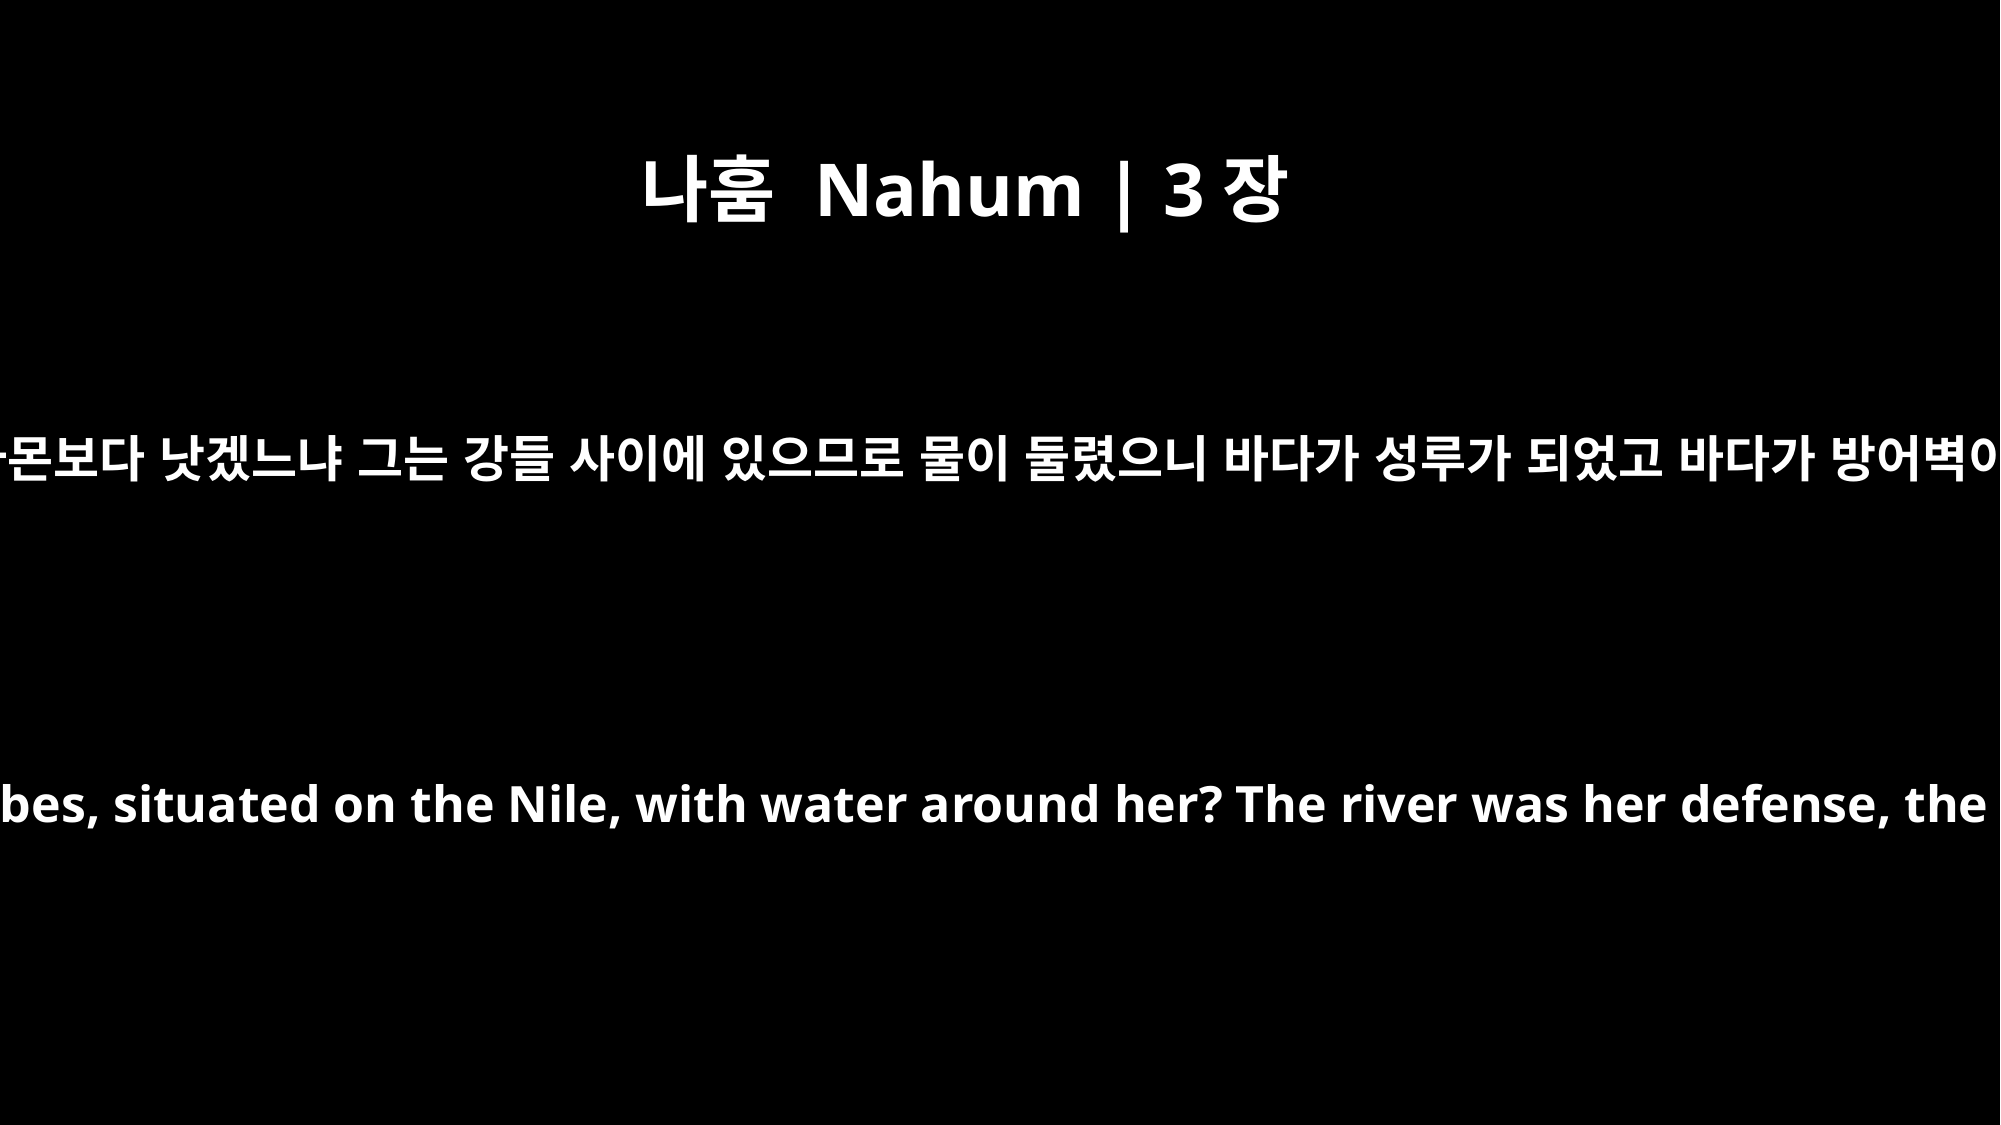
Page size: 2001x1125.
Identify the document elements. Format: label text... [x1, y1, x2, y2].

text_box 나훔 Nahum | 3장 [626, 136, 1305, 239]
text_box Are you better than Thebes, situated on the Nile, with water around her? The river was her defense, the waters her wall. [0, 764, 2000, 840]
text_box 8 네가 어찌 노아몬보다 낫겠느냐 그는 강들 사이에 있으므로 물이 둘렸으니 바다가 성루가 되었고 바다가 방어벽이 되었으며 [0, 359, 2000, 495]
